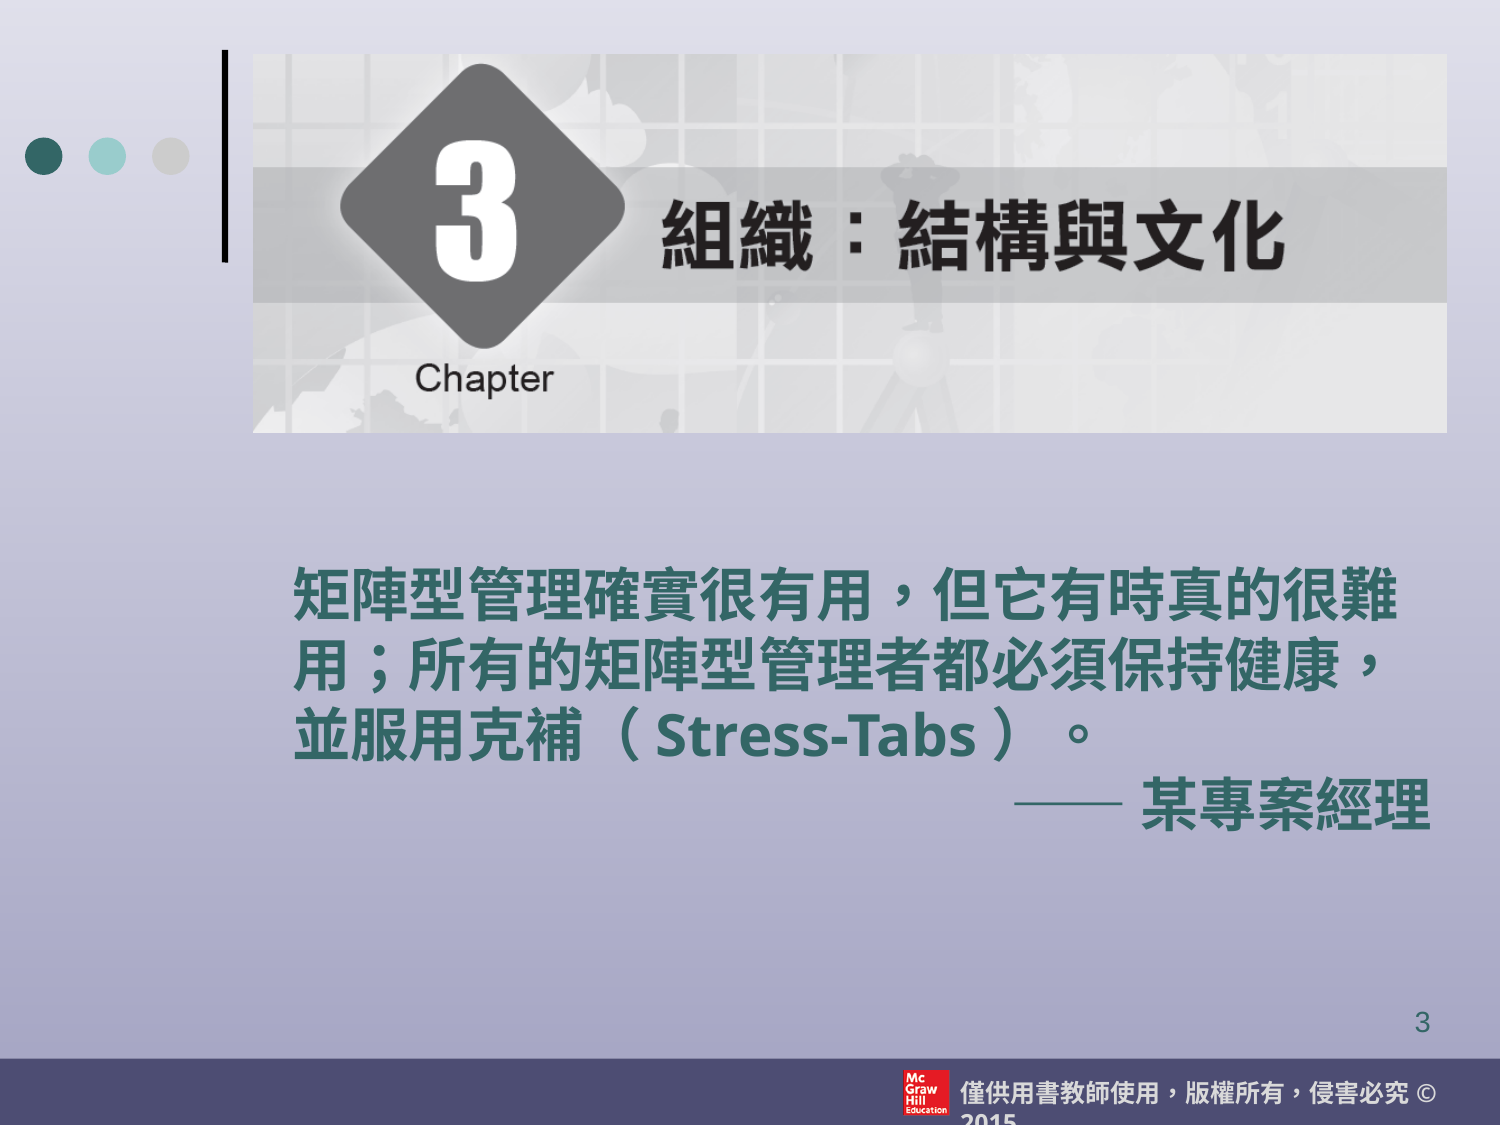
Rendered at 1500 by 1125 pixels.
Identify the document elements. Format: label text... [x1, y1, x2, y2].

slide_number 3 [1399, 995, 1495, 1071]
picture [253, 53, 1448, 433]
picture [903, 1070, 950, 1116]
text_box 矩陣型管理確實很有用，但它有時真的很難用；所有的矩陣型管理者都必須保持健康，並服用克補（Stress-Tabs）。 ——某專案經理 [277, 550, 1447, 846]
